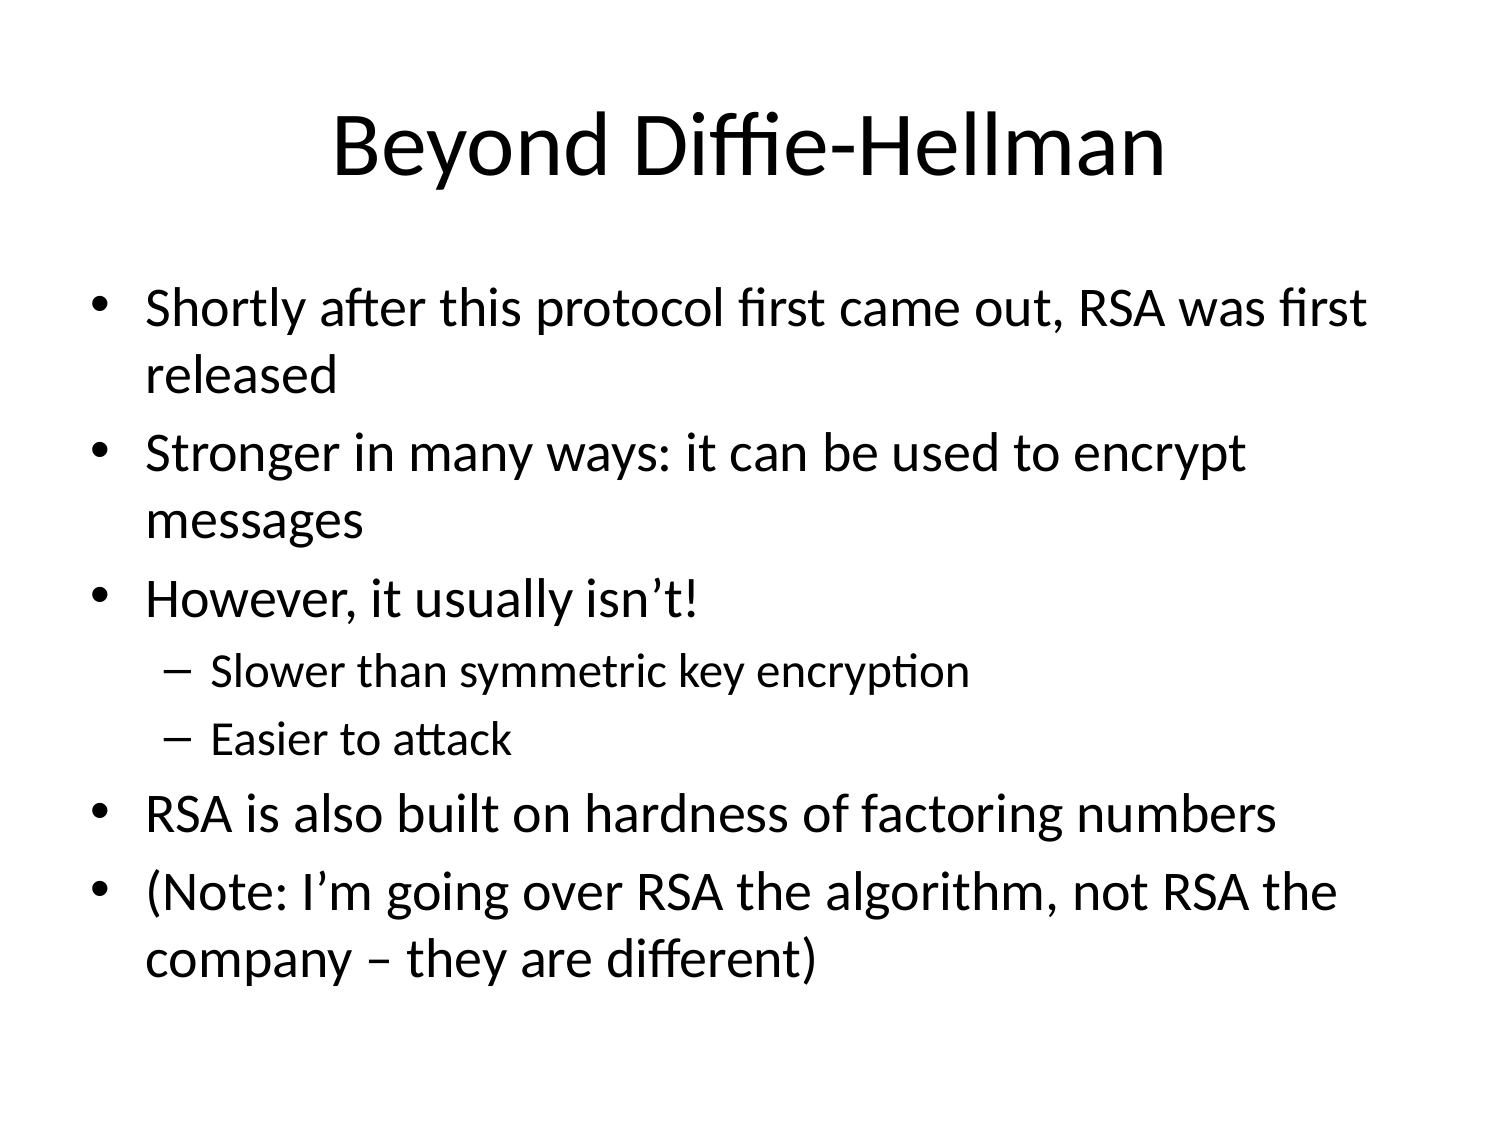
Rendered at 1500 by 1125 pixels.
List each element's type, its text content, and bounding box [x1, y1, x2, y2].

title Beyond Diffie-Hellman [75, 45, 1425, 233]
list Shortly after this protocol first came out, RSA was first released Stronger in many ways: it can be used to encrypt messages However, it usually isn’t! Slower than symmetric key encryption Easier to attack RSA is also built on hardness of factoring numbers (Note: I’m going over RSA the algorithm, not RSA the company – they are different) [75, 262, 1425, 1005]
